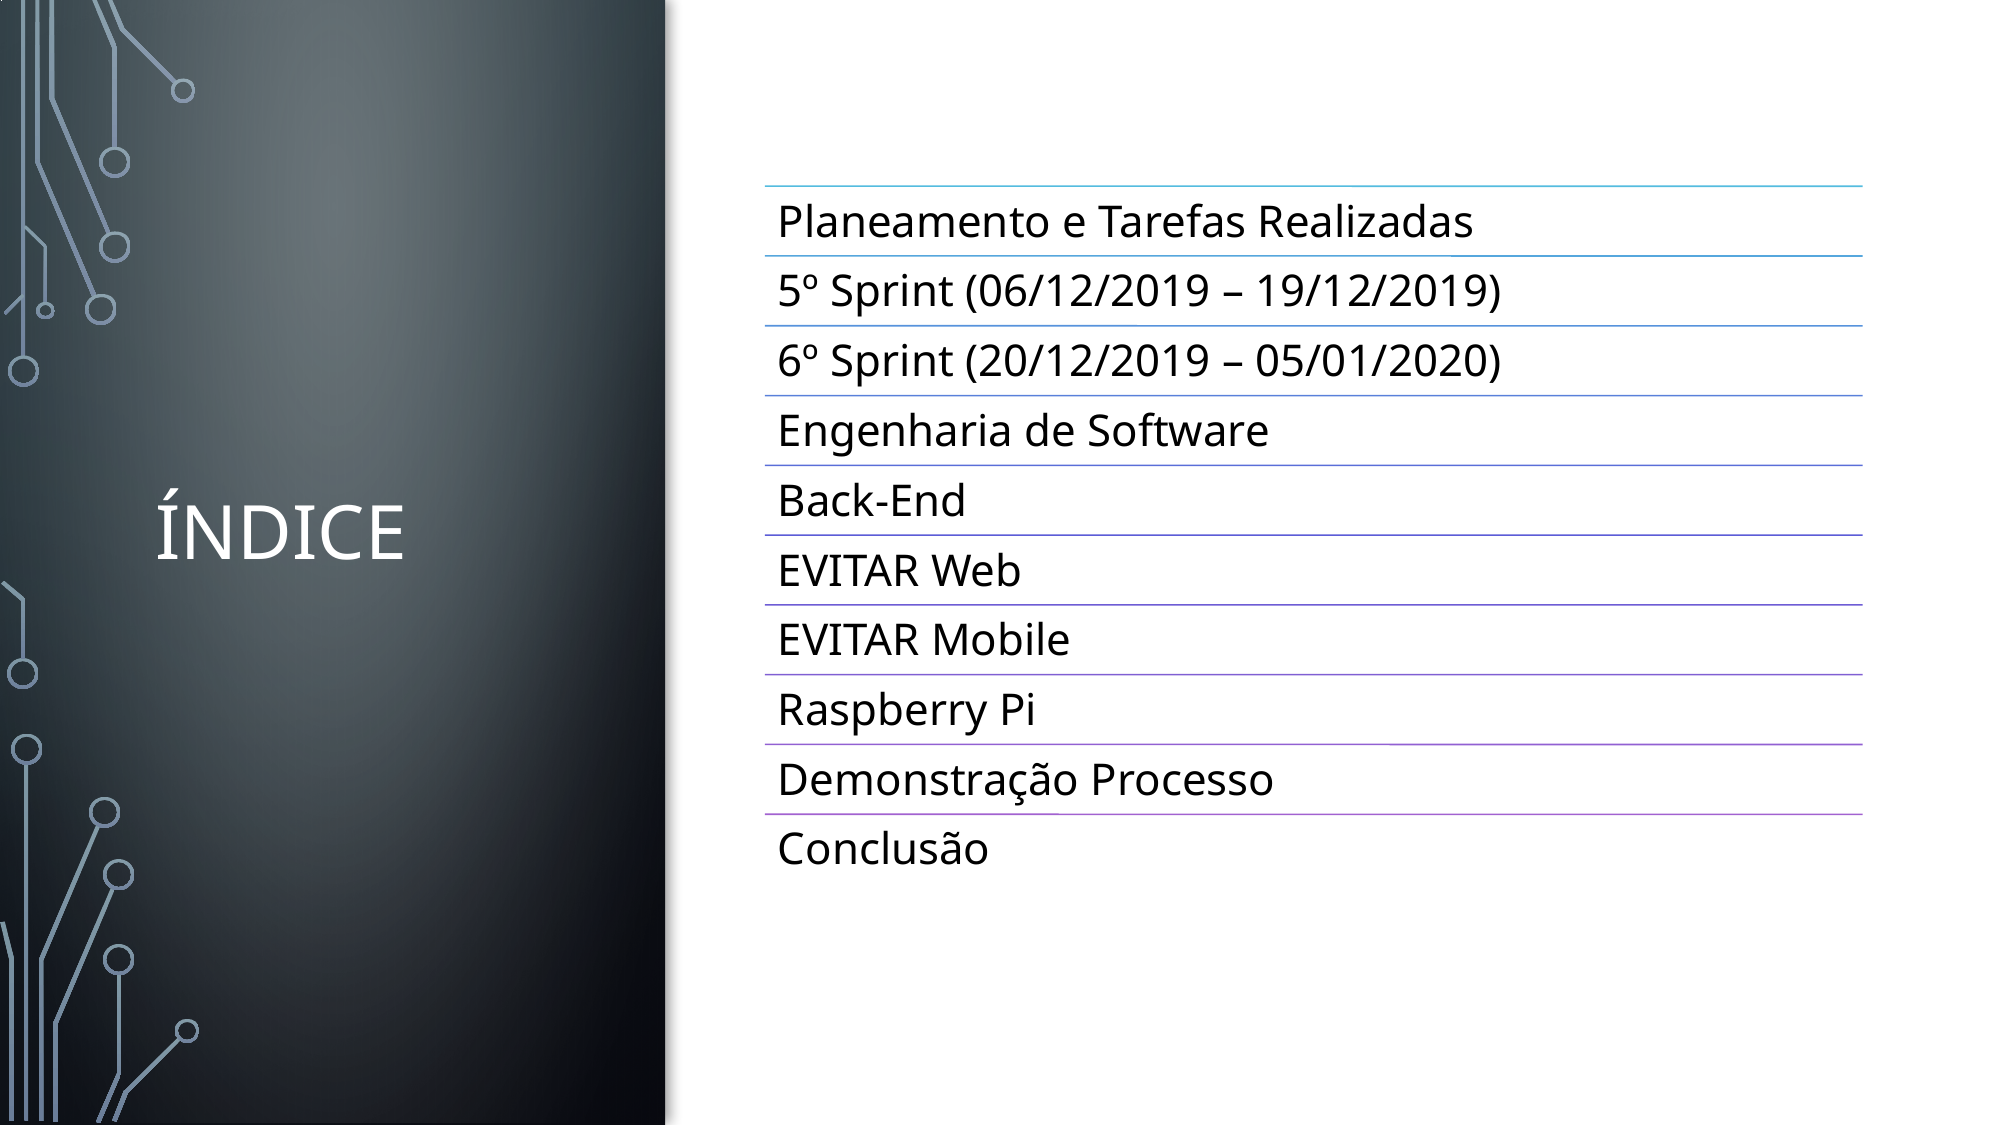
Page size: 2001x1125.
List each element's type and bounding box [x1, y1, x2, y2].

list [764, 185, 1863, 885]
text_box [678, 0, 2000, 1125]
picture [0, 0, 667, 1125]
